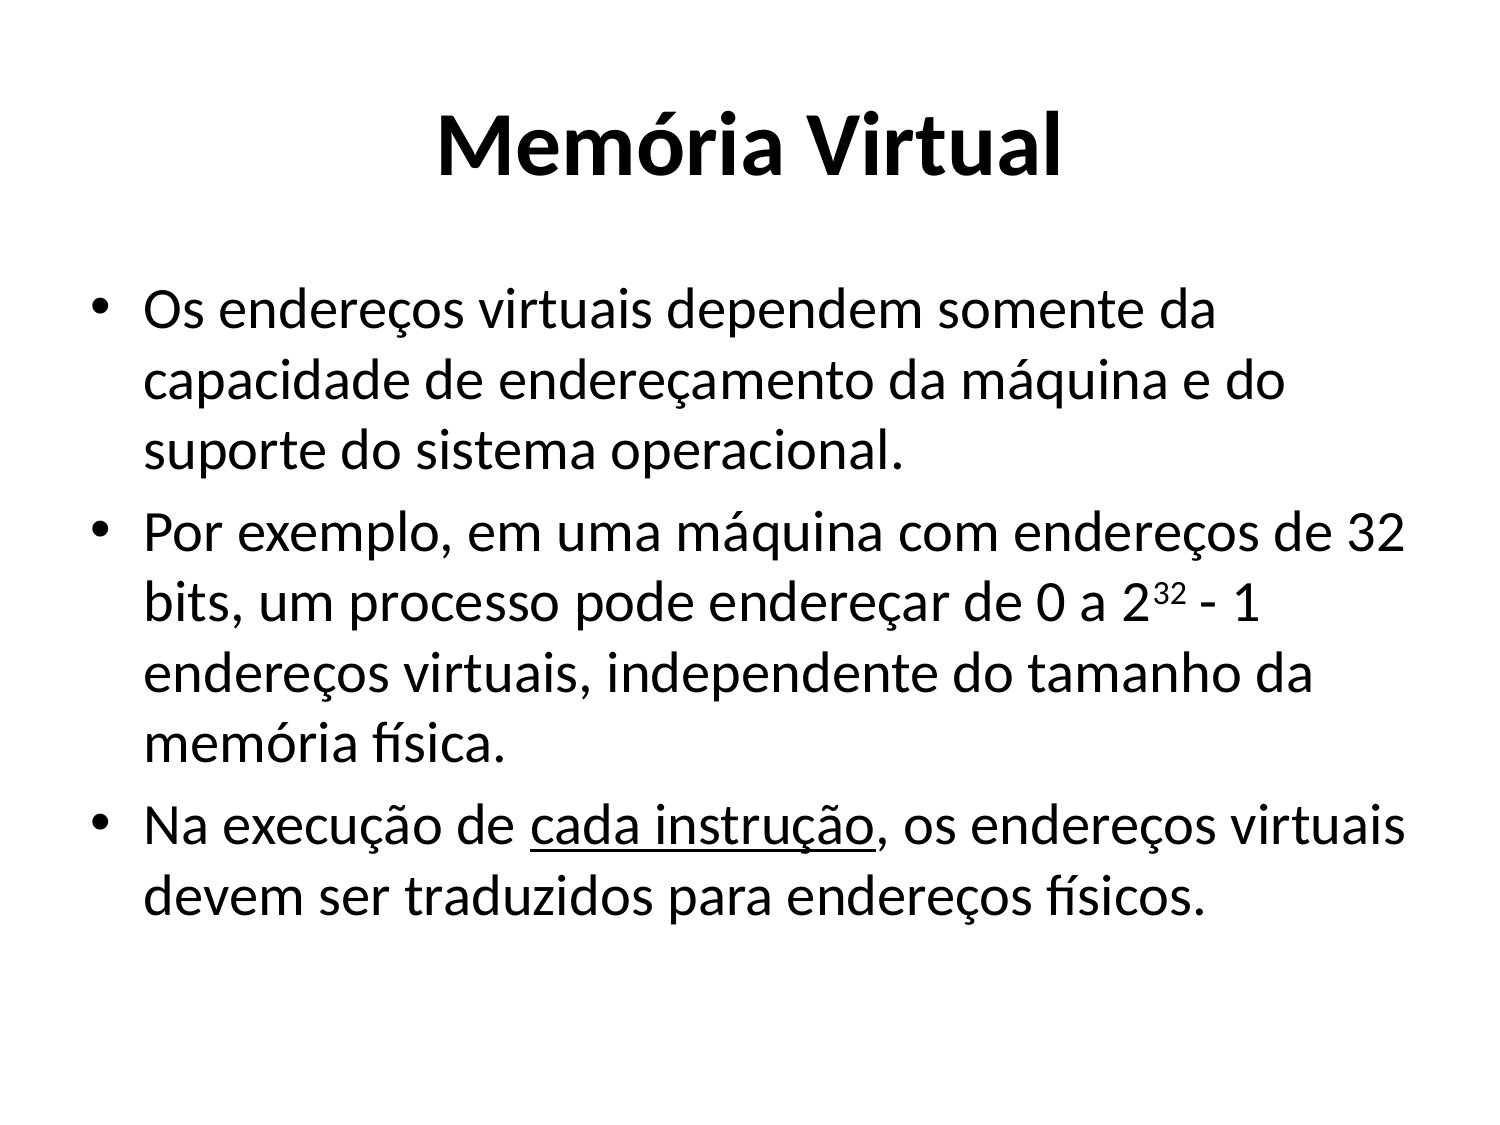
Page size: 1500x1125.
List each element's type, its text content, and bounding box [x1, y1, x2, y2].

list Os endereços virtuais dependem somente da capacidade de endereçamento da máquina e do suporte do sistema operacional. Por exemplo, em uma máquina com endereços de 32 bits, um processo pode endereçar de 0 a 232 - 1 endereços virtuais, independente do tamanho da memória física. Na execução de cada instrução, os endereços virtuais devem ser traduzidos para endereços físicos. [75, 262, 1425, 1005]
title Memória Virtual [75, 45, 1425, 233]
